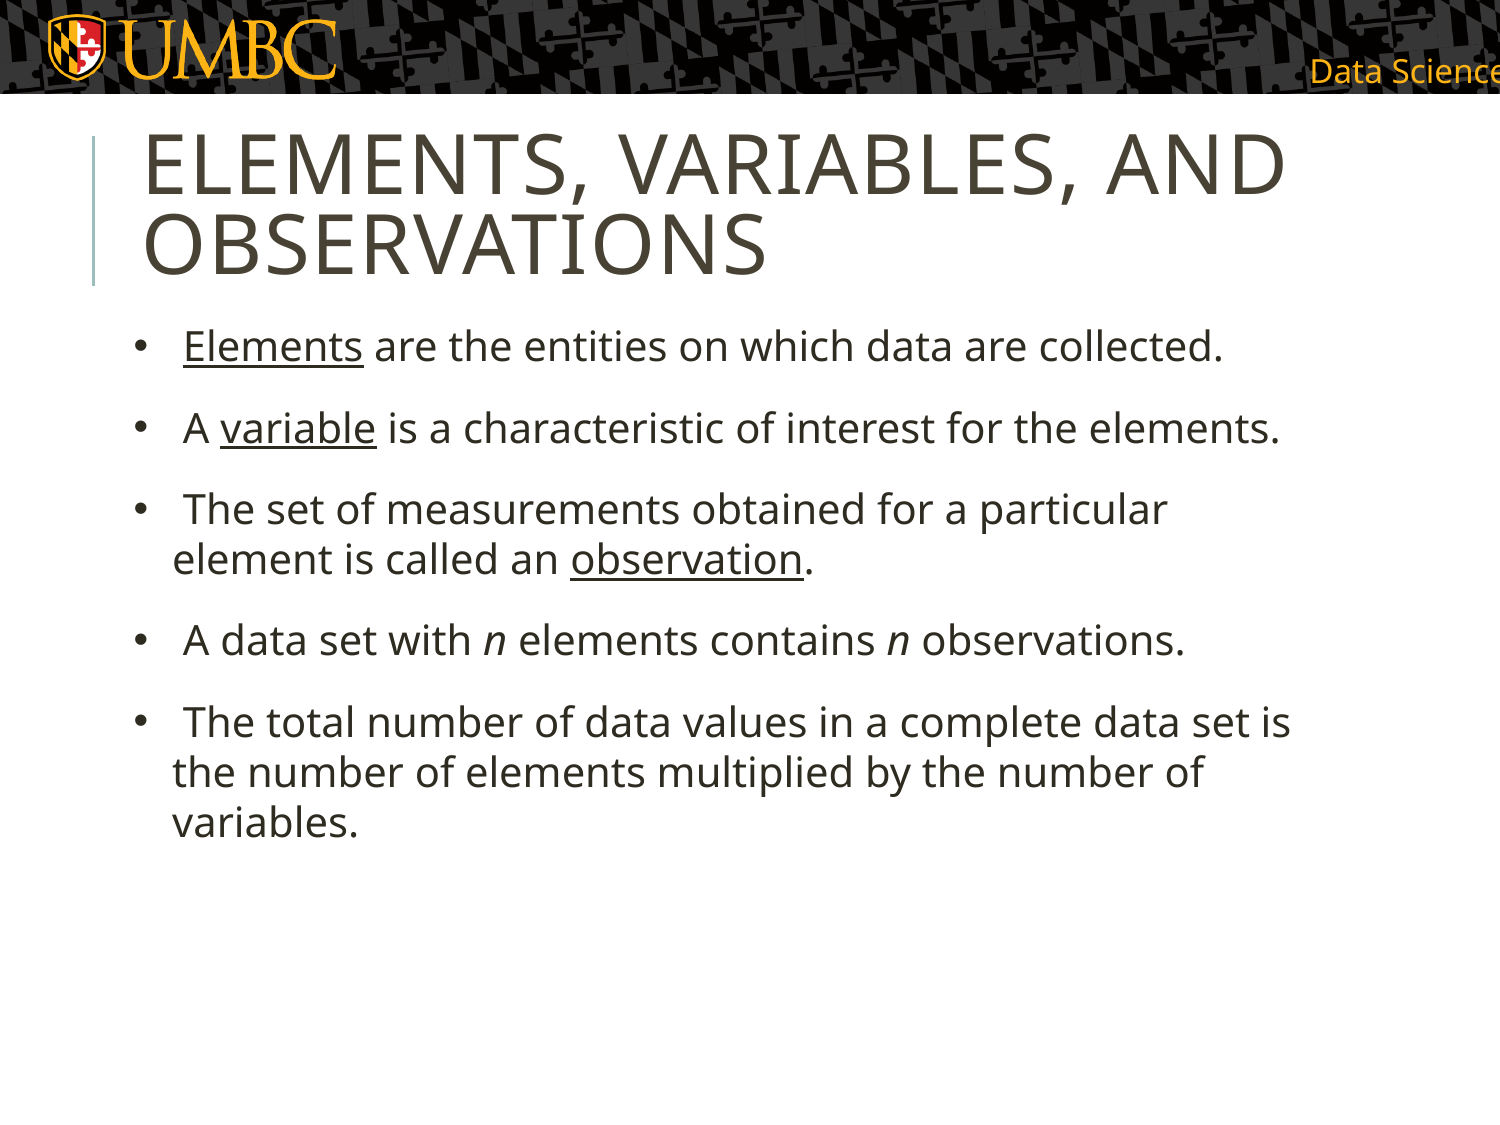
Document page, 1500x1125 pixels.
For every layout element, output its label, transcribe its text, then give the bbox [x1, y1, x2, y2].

list Elements are the entities on which data are collected. A variable is a characteristic of interest for the elements. The set of measurements obtained for a particular element is called an observation. A data set with n elements contains n observations. The total number of data values in a complete data set is the number of elements multiplied by the number of variables. [126, 312, 1322, 1035]
picture [0, 0, 1500, 94]
title Elements, Variables, and Observations [126, 135, 1322, 286]
